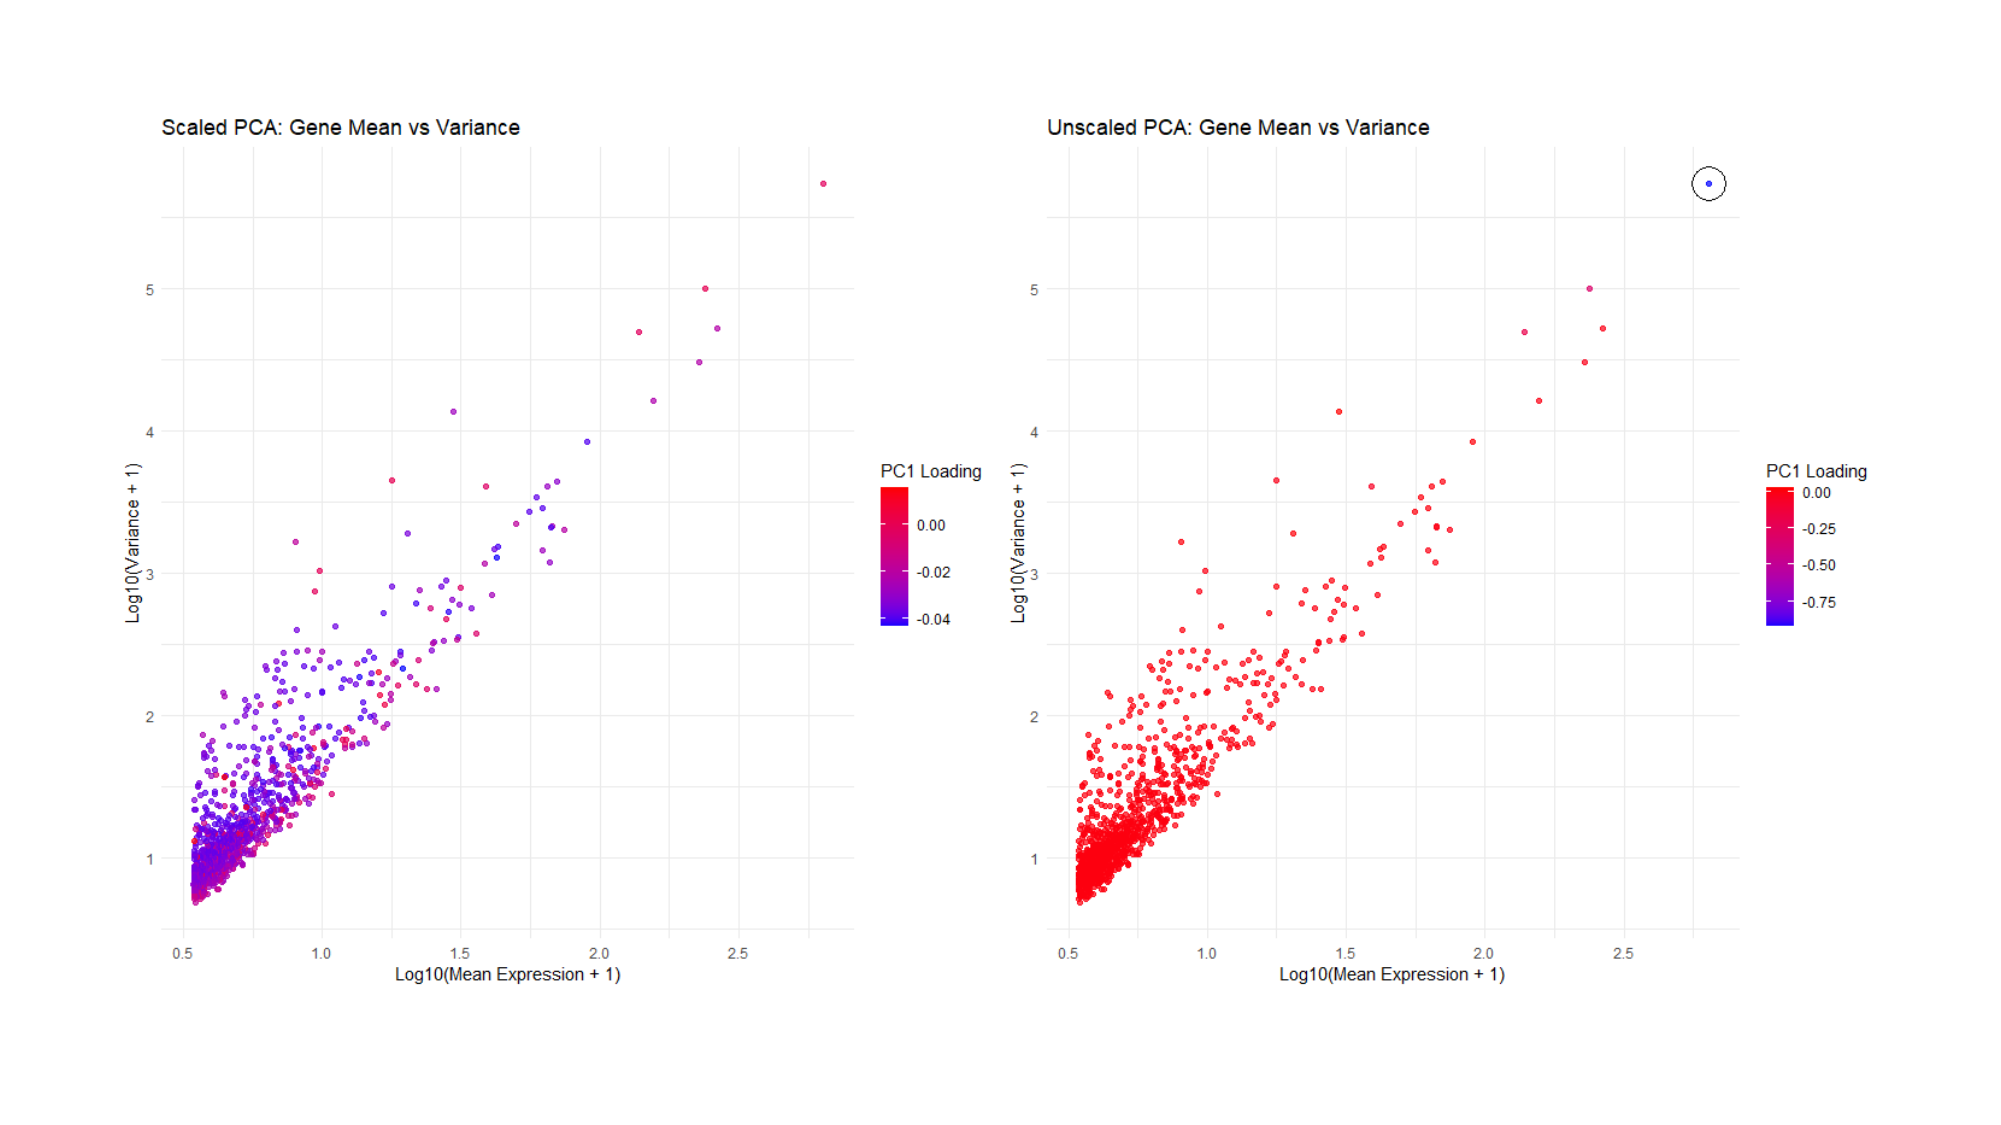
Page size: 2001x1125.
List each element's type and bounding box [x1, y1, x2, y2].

picture [105, 99, 1895, 1001]
